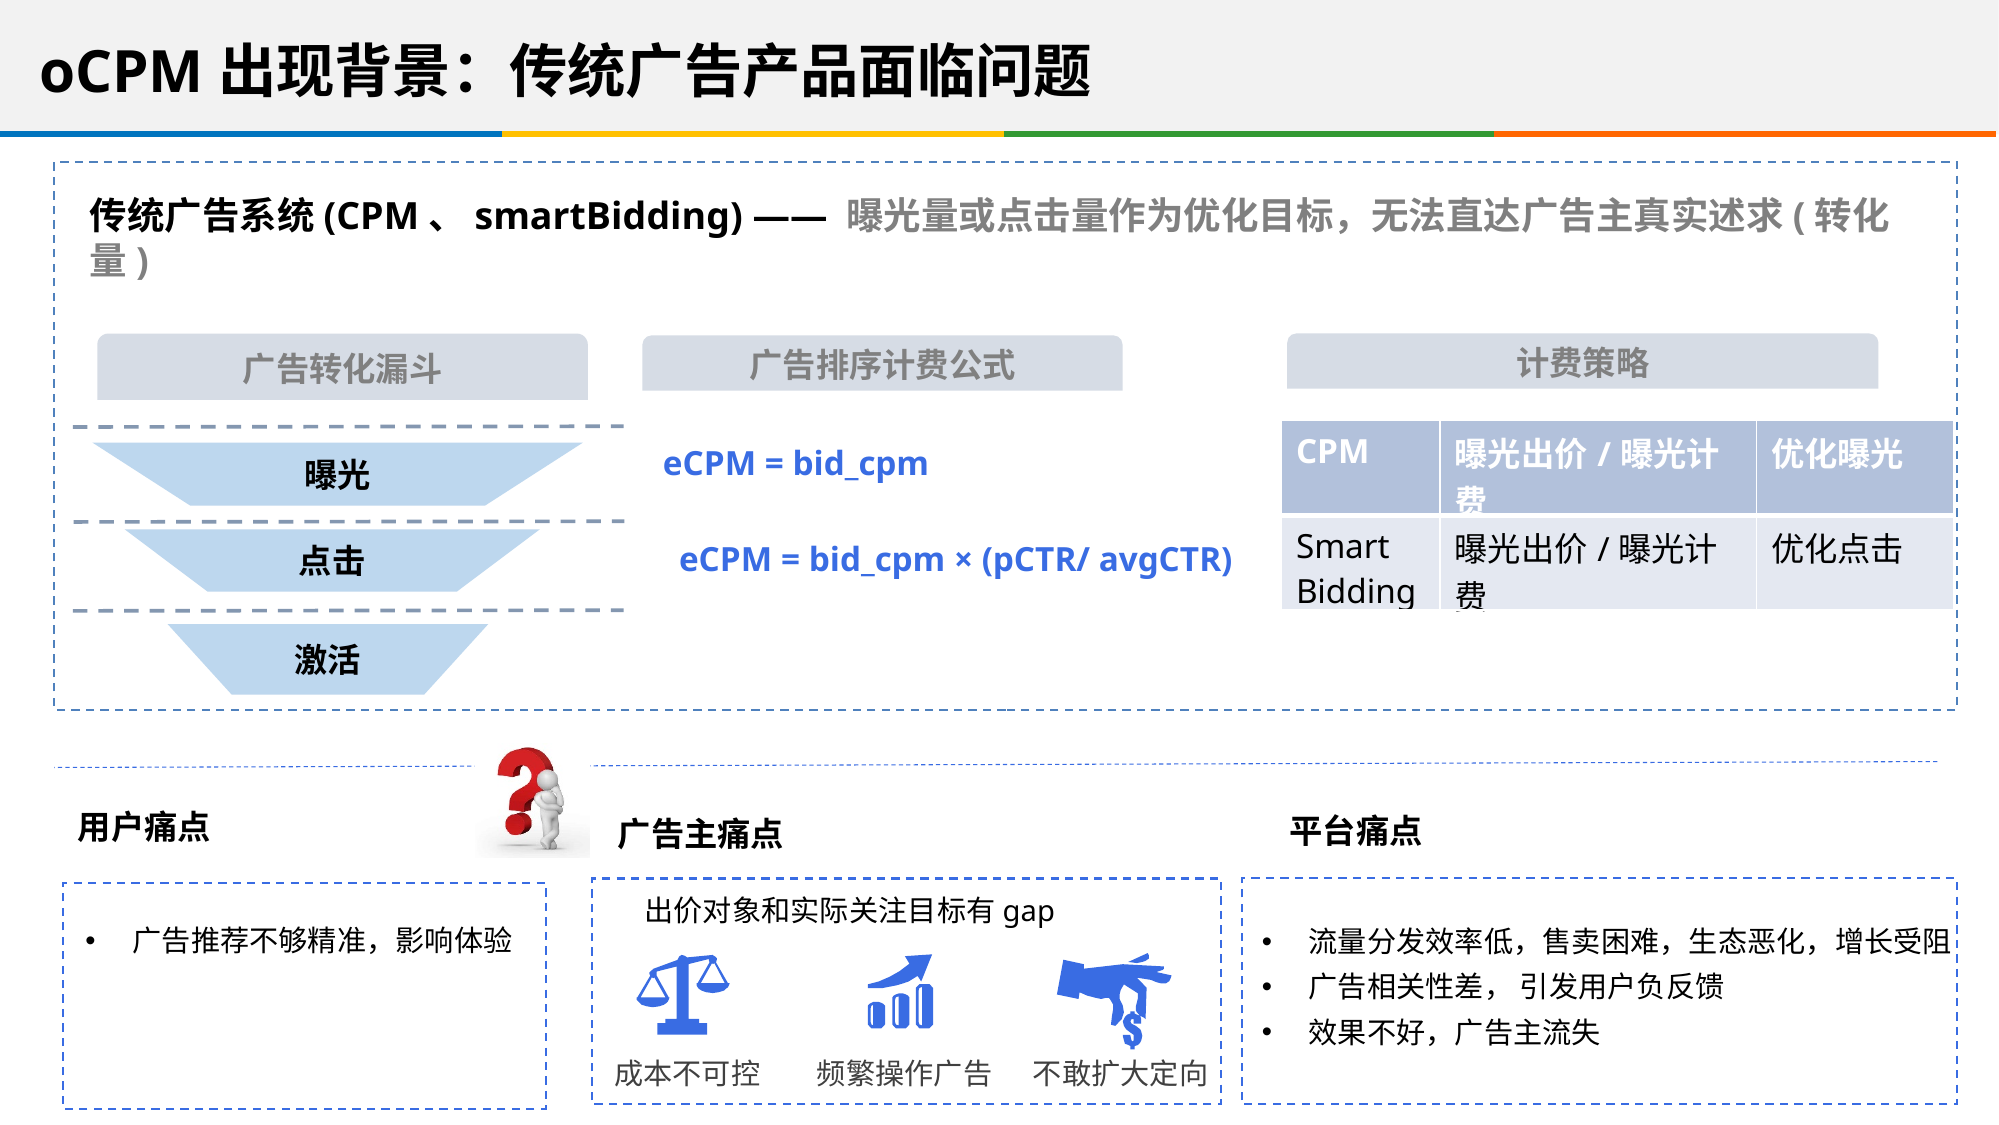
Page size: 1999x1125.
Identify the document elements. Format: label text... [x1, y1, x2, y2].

text_box 用户痛点 [63, 799, 262, 854]
text_box [62, 882, 547, 1110]
table_cell Smart Bidding [1282, 518, 1439, 609]
table_header CPM [1282, 421, 1439, 513]
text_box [54, 761, 475, 768]
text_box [0, 0, 1999, 135]
text_box [591, 877, 1222, 1105]
text_box 广告主痛点 [603, 805, 802, 861]
text_box [1241, 877, 1958, 1105]
picture [475, 743, 590, 858]
text_box 出价对象和实际关注目标有gap [629, 885, 1165, 935]
text_box [867, 1001, 886, 1029]
text_box 计费策略 [1287, 333, 1879, 389]
text_box [867, 954, 933, 989]
text_box [892, 993, 910, 1029]
text_box eCPM = bid_cpm × (pCTR/ avgCTR) [664, 530, 1280, 586]
text_box 频繁操作广告 [788, 1047, 1015, 1098]
text_box [636, 954, 730, 1035]
text_box 成本不可控 [592, 1047, 783, 1098]
text_box 广告排序计费公式 [642, 335, 1123, 391]
text_box 平台痛点 [1274, 802, 1474, 858]
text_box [72, 333, 625, 695]
table_cell 优化点击 [1757, 518, 1953, 609]
text_box eCPM = bid_cpm [648, 434, 945, 490]
text_box 流量分发效率低，售卖困难，生态恶化，增长受阻 广告相关性差， 引发用户负反馈 效果不好，广告主流失 [1247, 905, 1992, 1057]
table_header 优化曝光 [1757, 421, 1953, 513]
text_box [915, 984, 934, 1029]
table_header 曝光出价/曝光计费 [1441, 421, 1756, 513]
text_box [53, 161, 1958, 711]
text_box 广告推荐不够精准，影响体验 [70, 904, 587, 966]
table_cell 曝光出价/曝光计费 [1441, 518, 1756, 609]
text_box [1056, 953, 1172, 1050]
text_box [590, 761, 1938, 768]
text_box 不敢扩大定向 [1015, 1047, 1227, 1098]
text_box 传统广告系统(CPM、smartBidding) —— 曝光量或点击量作为优化目标，无法直达广告主真实述求(转化量) [74, 184, 1938, 290]
